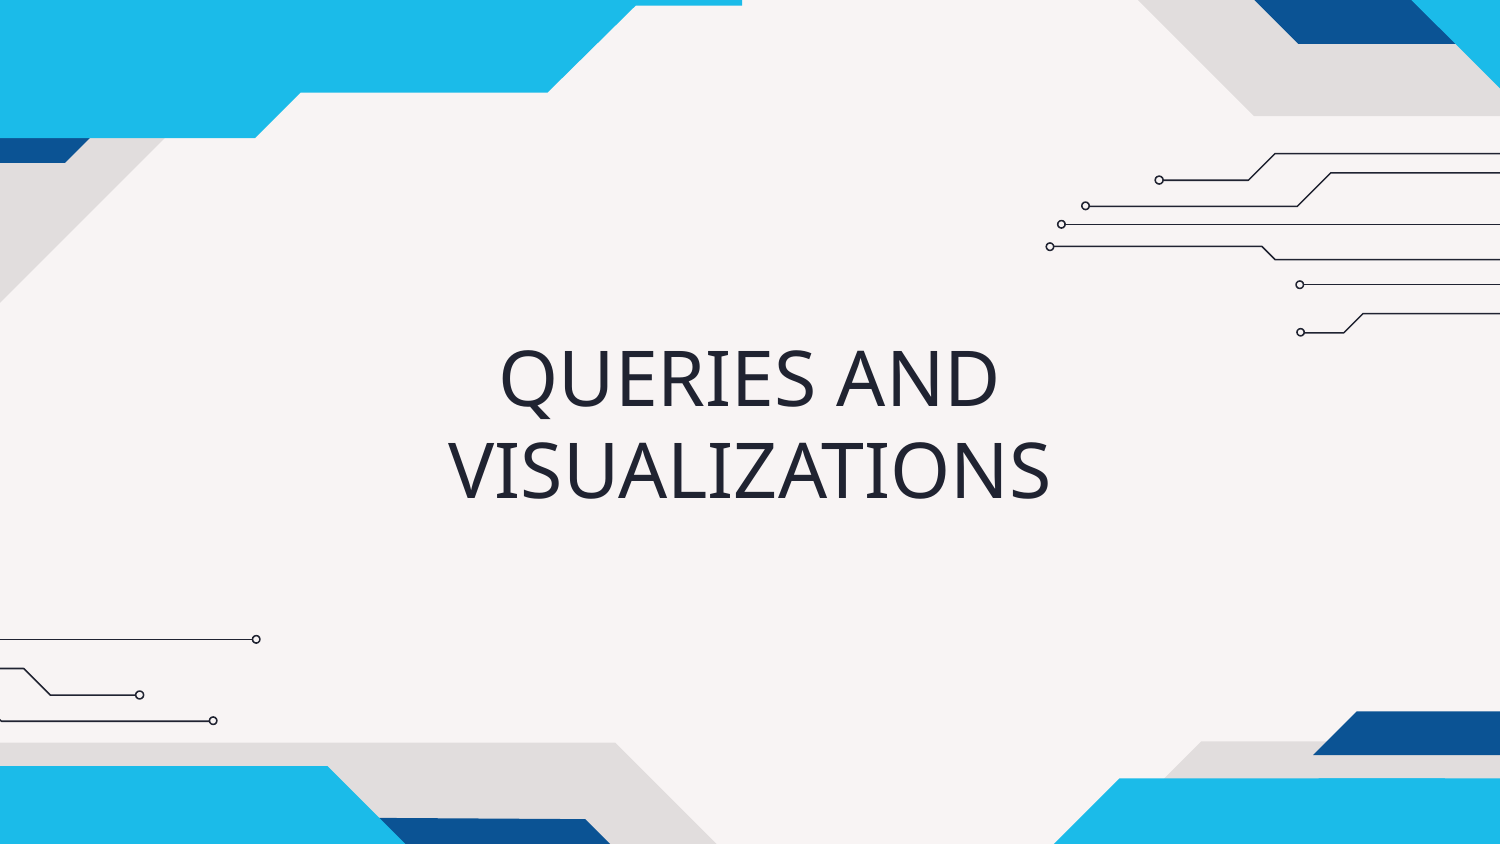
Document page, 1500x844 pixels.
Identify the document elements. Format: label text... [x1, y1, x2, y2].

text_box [0, 635, 261, 725]
title QUERIES AND VISUALIZATIONS [349, 344, 1151, 500]
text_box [1045, 153, 1500, 337]
